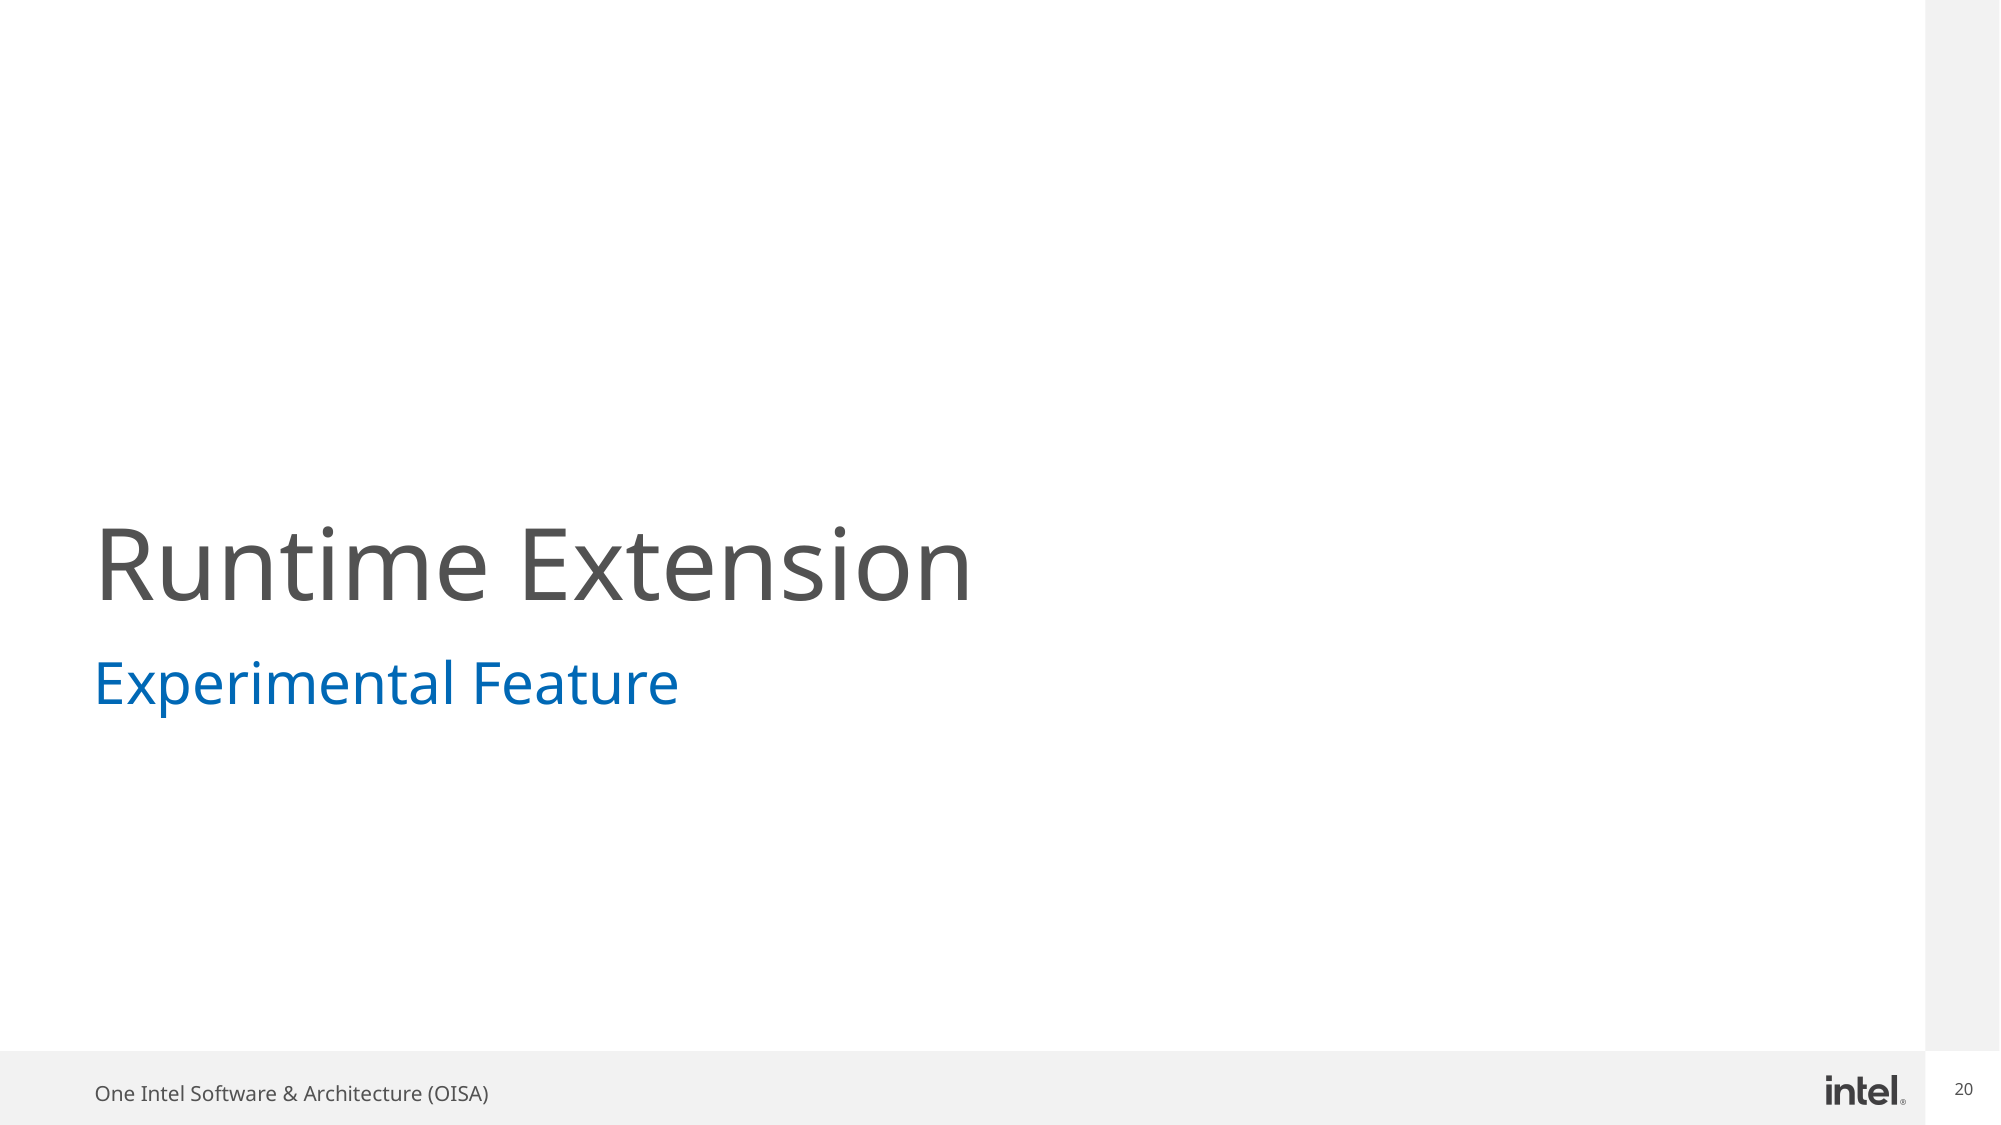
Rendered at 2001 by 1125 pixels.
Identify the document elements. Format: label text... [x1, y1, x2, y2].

list Experimental Feature [93, 645, 1903, 719]
picture [1826, 1075, 1906, 1105]
title Runtime Extension [93, 350, 1901, 623]
